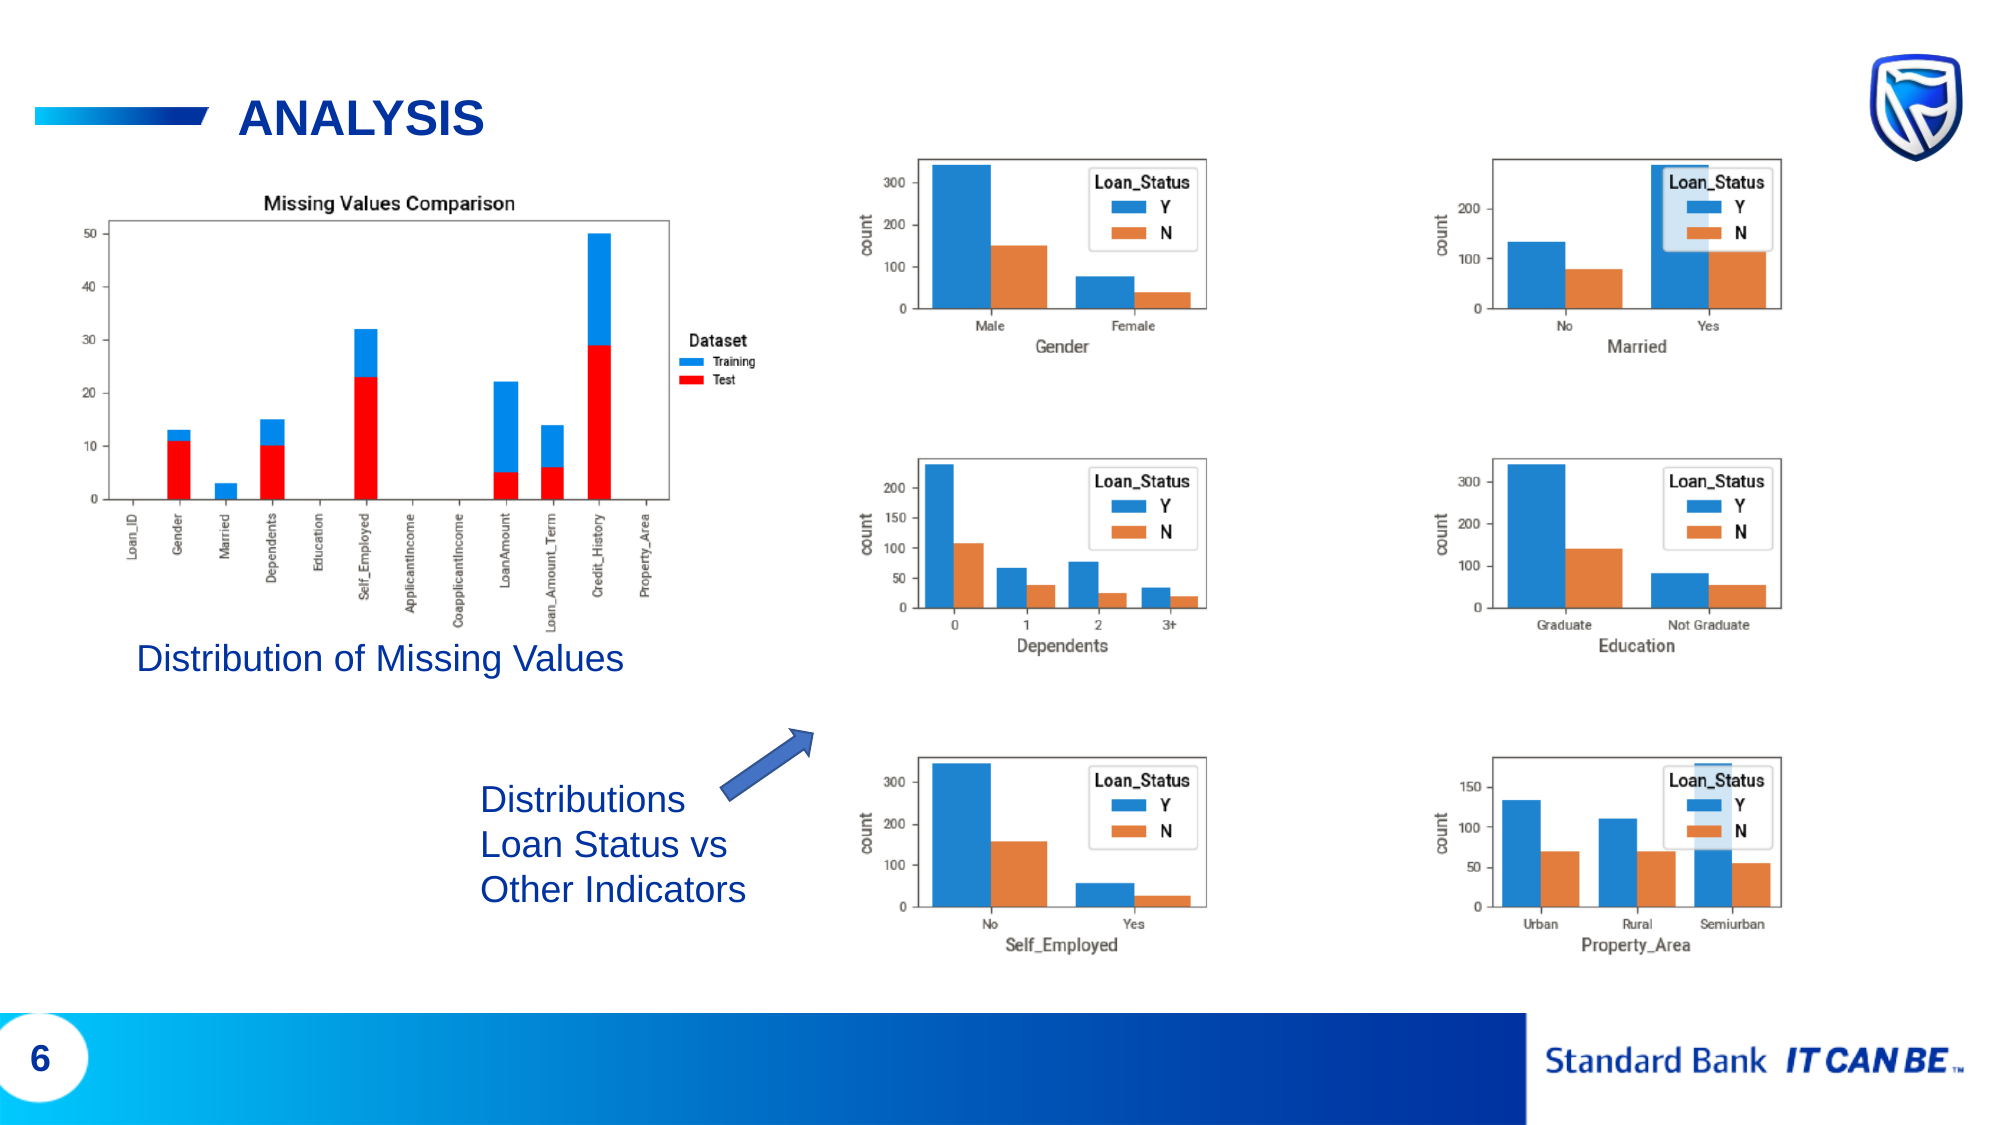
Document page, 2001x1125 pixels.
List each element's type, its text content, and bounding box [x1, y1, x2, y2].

text_box [719, 728, 814, 803]
picture [0, 1013, 88, 1103]
picture [468, 1013, 472, 1125]
text_box ANALYSIS [222, 78, 932, 153]
text_box Distribution of Missing Values [121, 645, 655, 687]
picture [832, 147, 1821, 978]
picture [1853, 29, 1988, 213]
text_box Distributions Loan Status vs Other Indicators [465, 768, 769, 918]
picture [66, 186, 769, 645]
picture [481, 1013, 2000, 1125]
picture [89, 107, 209, 125]
